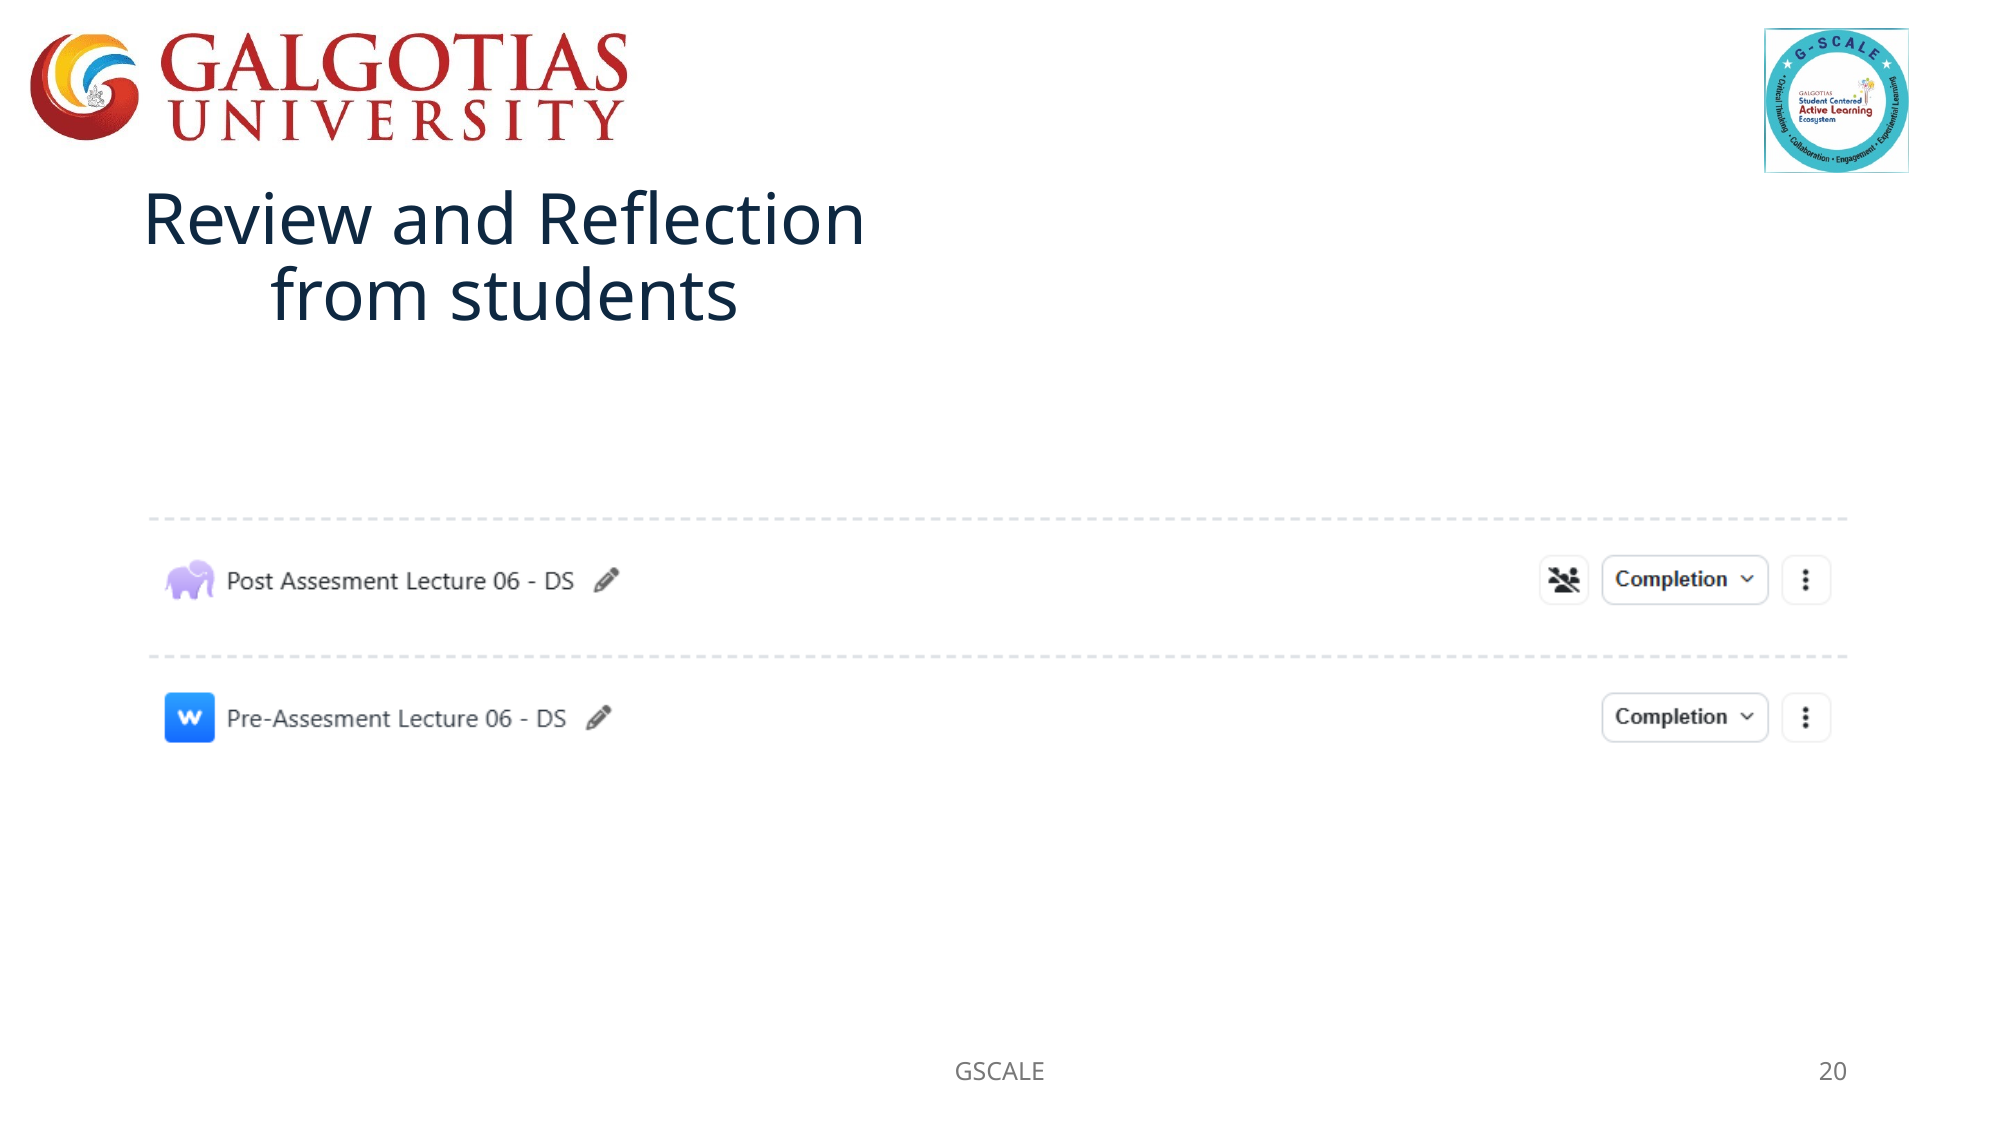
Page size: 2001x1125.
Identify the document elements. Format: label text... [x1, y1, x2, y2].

picture [125, 512, 1875, 772]
picture [16, 26, 641, 149]
slide_number 20 [1412, 1042, 1863, 1103]
footer GSCALE [662, 1042, 1338, 1103]
picture [1764, 28, 1909, 173]
text_box Review and Reflection from students [110, 175, 899, 389]
